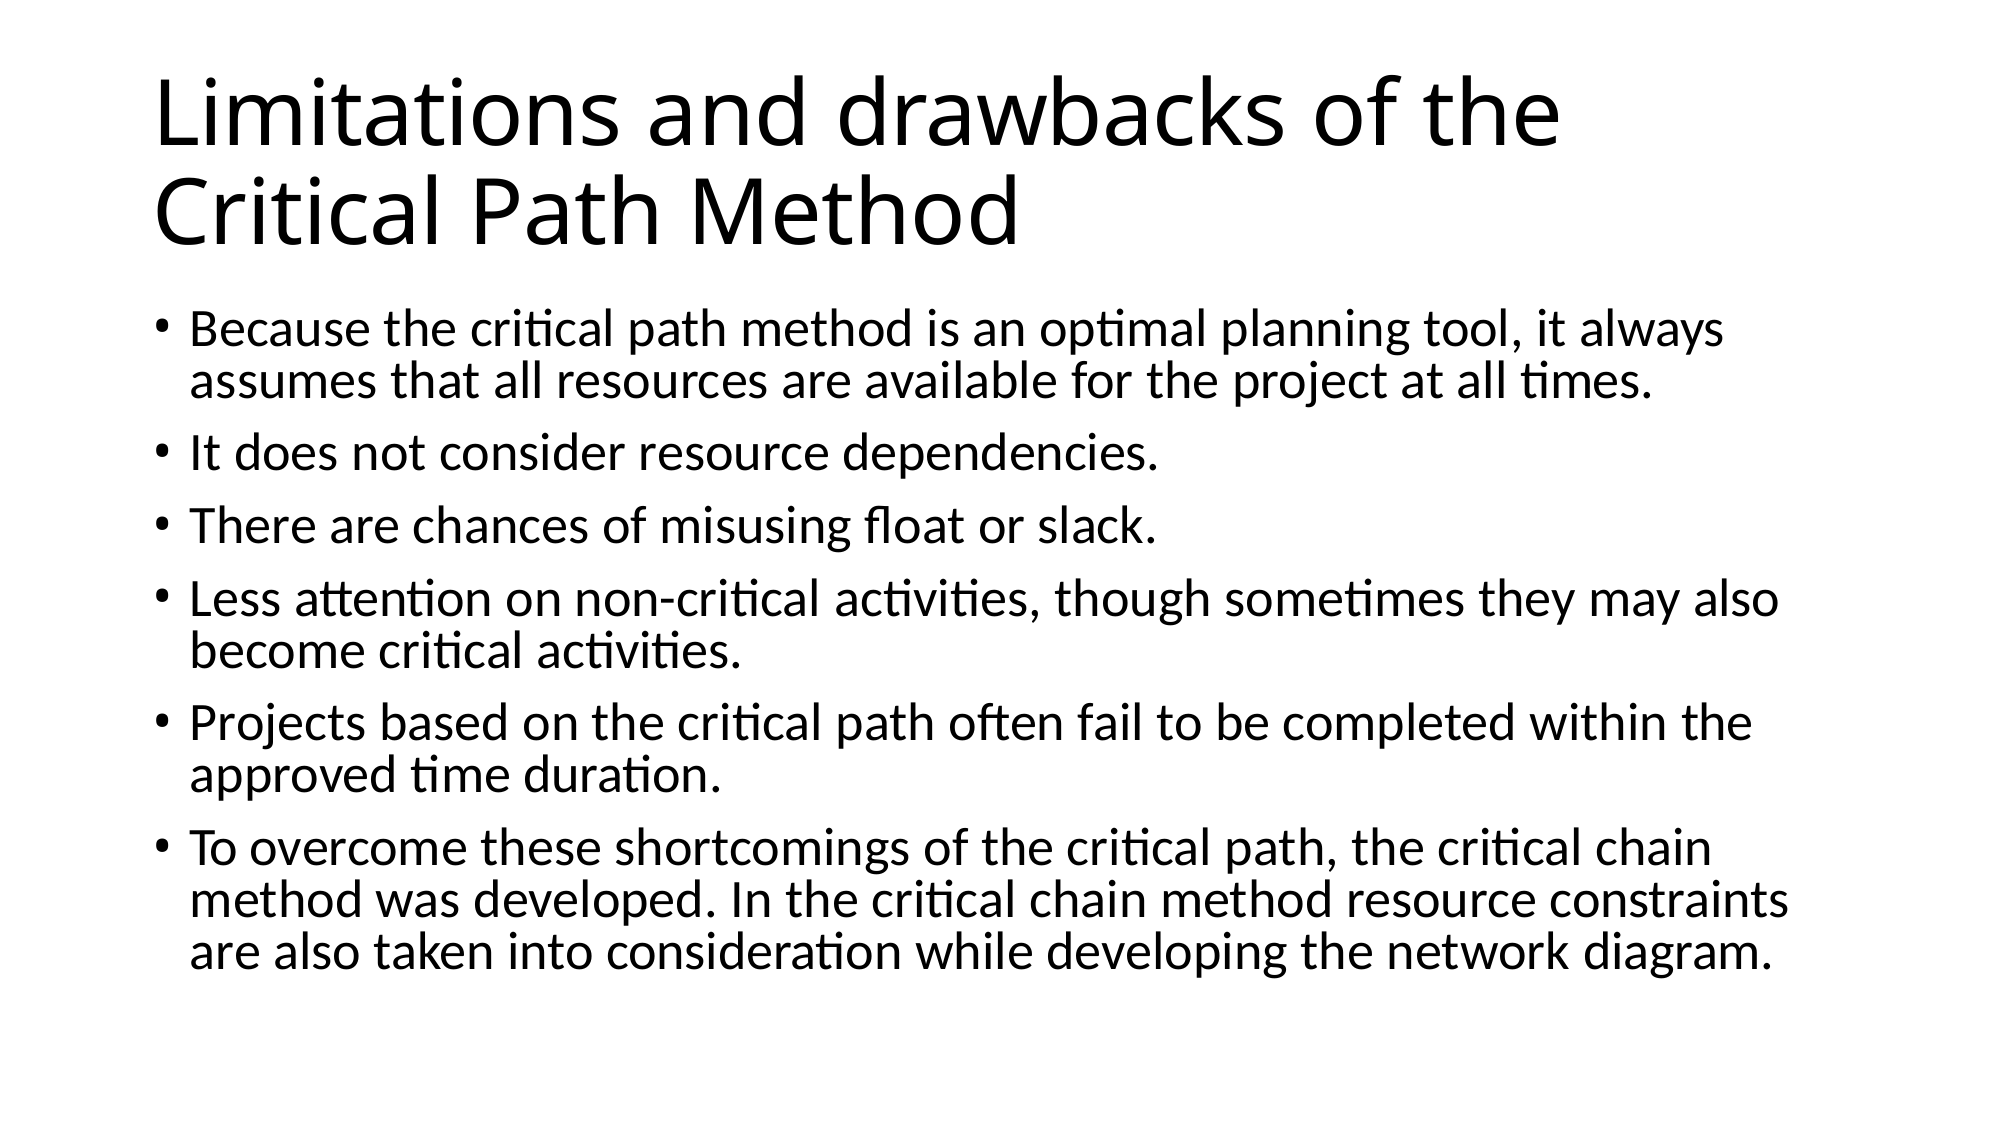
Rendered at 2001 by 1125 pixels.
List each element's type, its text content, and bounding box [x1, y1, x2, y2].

title Limitations and drawbacks of the Critical Path Method [150, 50, 1797, 264]
text_box Because the critical path method is an optimal planning tool, it always assumes that all resources are available for the project at all times. It does not consider resource dependencies. There are chances of misusing float or slack. Less attention on non-critical activities, though sometimes they may also become critical activities. Projects based on the critical path often fail to be completed within the approved time duration. To overcome these shortcomings of the critical path, the critical chain method was developed. In the critical chain method resource constraints are also taken into consideration while developing the network diagram. [150, 289, 1792, 981]
